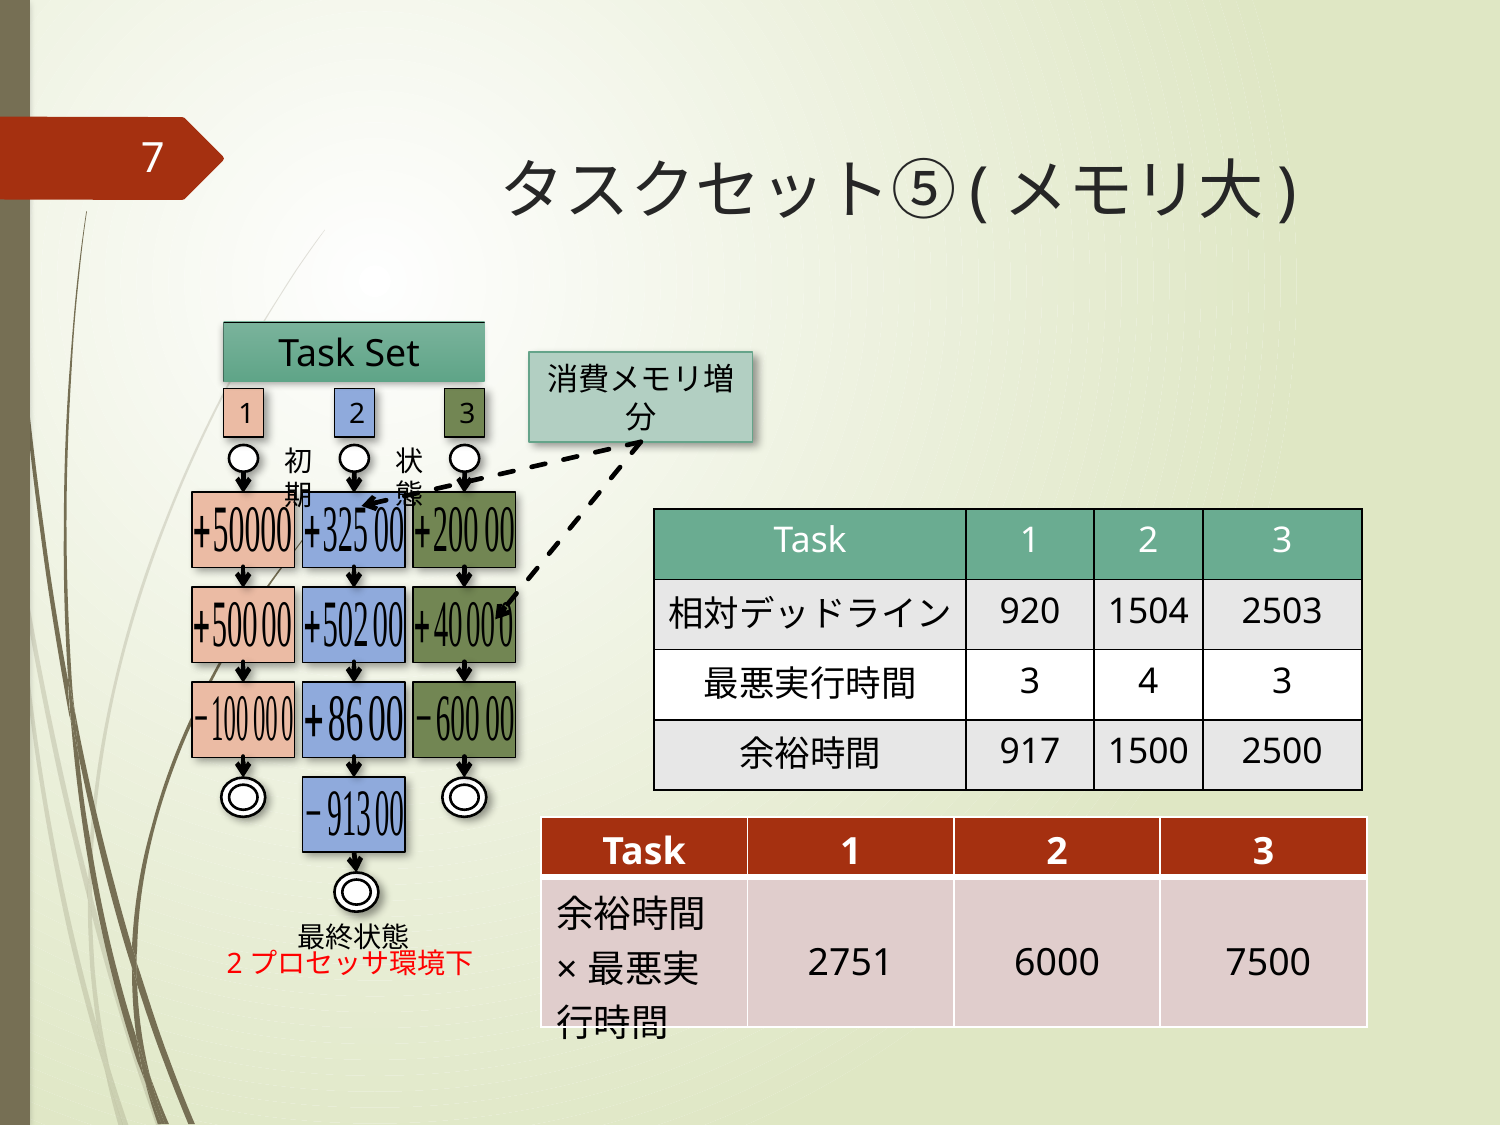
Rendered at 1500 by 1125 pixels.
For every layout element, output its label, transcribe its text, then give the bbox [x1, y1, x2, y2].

slide_number 7 [83, 129, 180, 190]
table_cell 余裕時間 [655, 721, 965, 789]
table_cell 1504 [1095, 580, 1202, 649]
table_cell 3 [1204, 650, 1361, 719]
title タスクセット⑤(メモリ大) [484, 140, 1313, 312]
text_box [340, 448, 356, 473]
text_box 初期 [299, 436, 340, 519]
table_cell 6000 [955, 880, 1159, 1026]
text_box 消費メモリ増分 [528, 351, 753, 443]
table_cell 相対デッドライン [655, 580, 965, 649]
table_cell 917 [967, 721, 1093, 789]
table_cell 1500 [1095, 721, 1202, 789]
table_cell 2503 [1204, 580, 1361, 649]
table_header 2 [955, 818, 1159, 874]
table_cell 余裕時間×最悪実行時間 [542, 880, 747, 1026]
table_header Task [542, 818, 747, 874]
text_box 最終状態 [282, 911, 425, 961]
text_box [413, 515, 515, 817]
text_box 状態 [368, 435, 408, 442]
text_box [334, 872, 379, 912]
table_header 2 [1095, 510, 1202, 579]
table_header Task [655, 510, 965, 579]
table_cell 3 [967, 650, 1093, 719]
table_header 3 [1204, 510, 1361, 579]
table_cell 2751 [748, 880, 953, 1026]
text_box 2 [334, 389, 375, 438]
table_header 1 [967, 510, 1093, 579]
table_cell 7500 [1161, 880, 1366, 1026]
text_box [361, 442, 495, 507]
table_header 1 [748, 818, 953, 874]
table_cell 2500 [1204, 721, 1361, 789]
table_cell 920 [967, 580, 1093, 649]
table_cell 4 [1095, 650, 1202, 719]
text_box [192, 388, 294, 817]
table_header 3 [1161, 818, 1366, 874]
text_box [413, 388, 515, 442]
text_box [495, 442, 642, 620]
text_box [353, 851, 357, 873]
text_box 2プロセッサ環境下 [178, 938, 522, 987]
table_cell 最悪実行時間 [655, 650, 965, 719]
